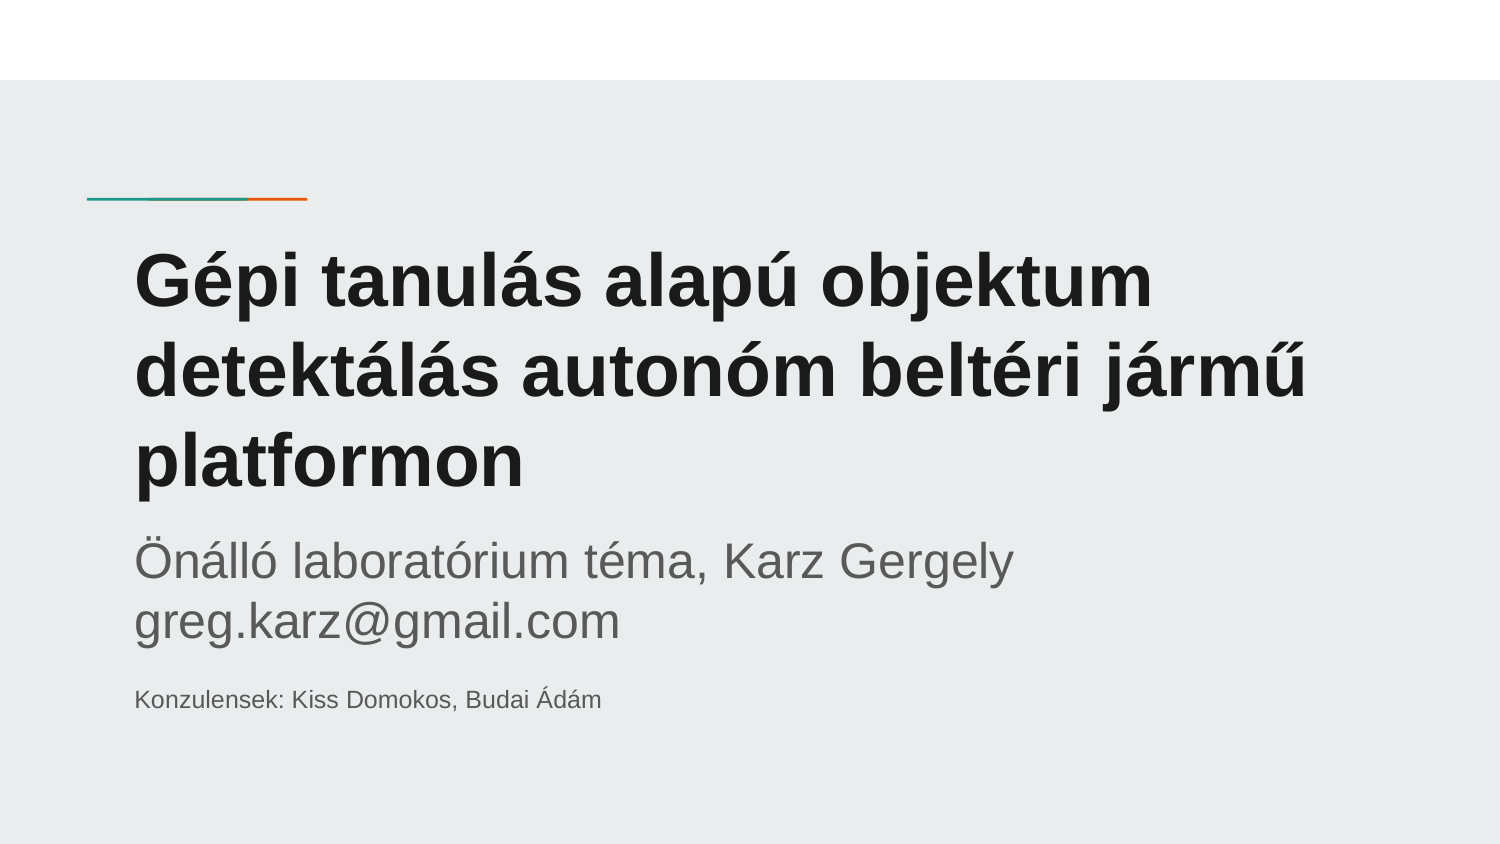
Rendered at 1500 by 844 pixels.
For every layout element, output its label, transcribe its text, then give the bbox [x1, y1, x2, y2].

subtitle Konzulensek: Kiss Domokos, Budai Ádám [119, 668, 1381, 758]
subtitle Önálló laboratórium téma, Karz Gergely greg.karz@gmail.com [119, 513, 1381, 603]
title Gépi tanulás alapú objektum detektálás autonóm beltéri jármű platformon [119, 216, 1437, 490]
